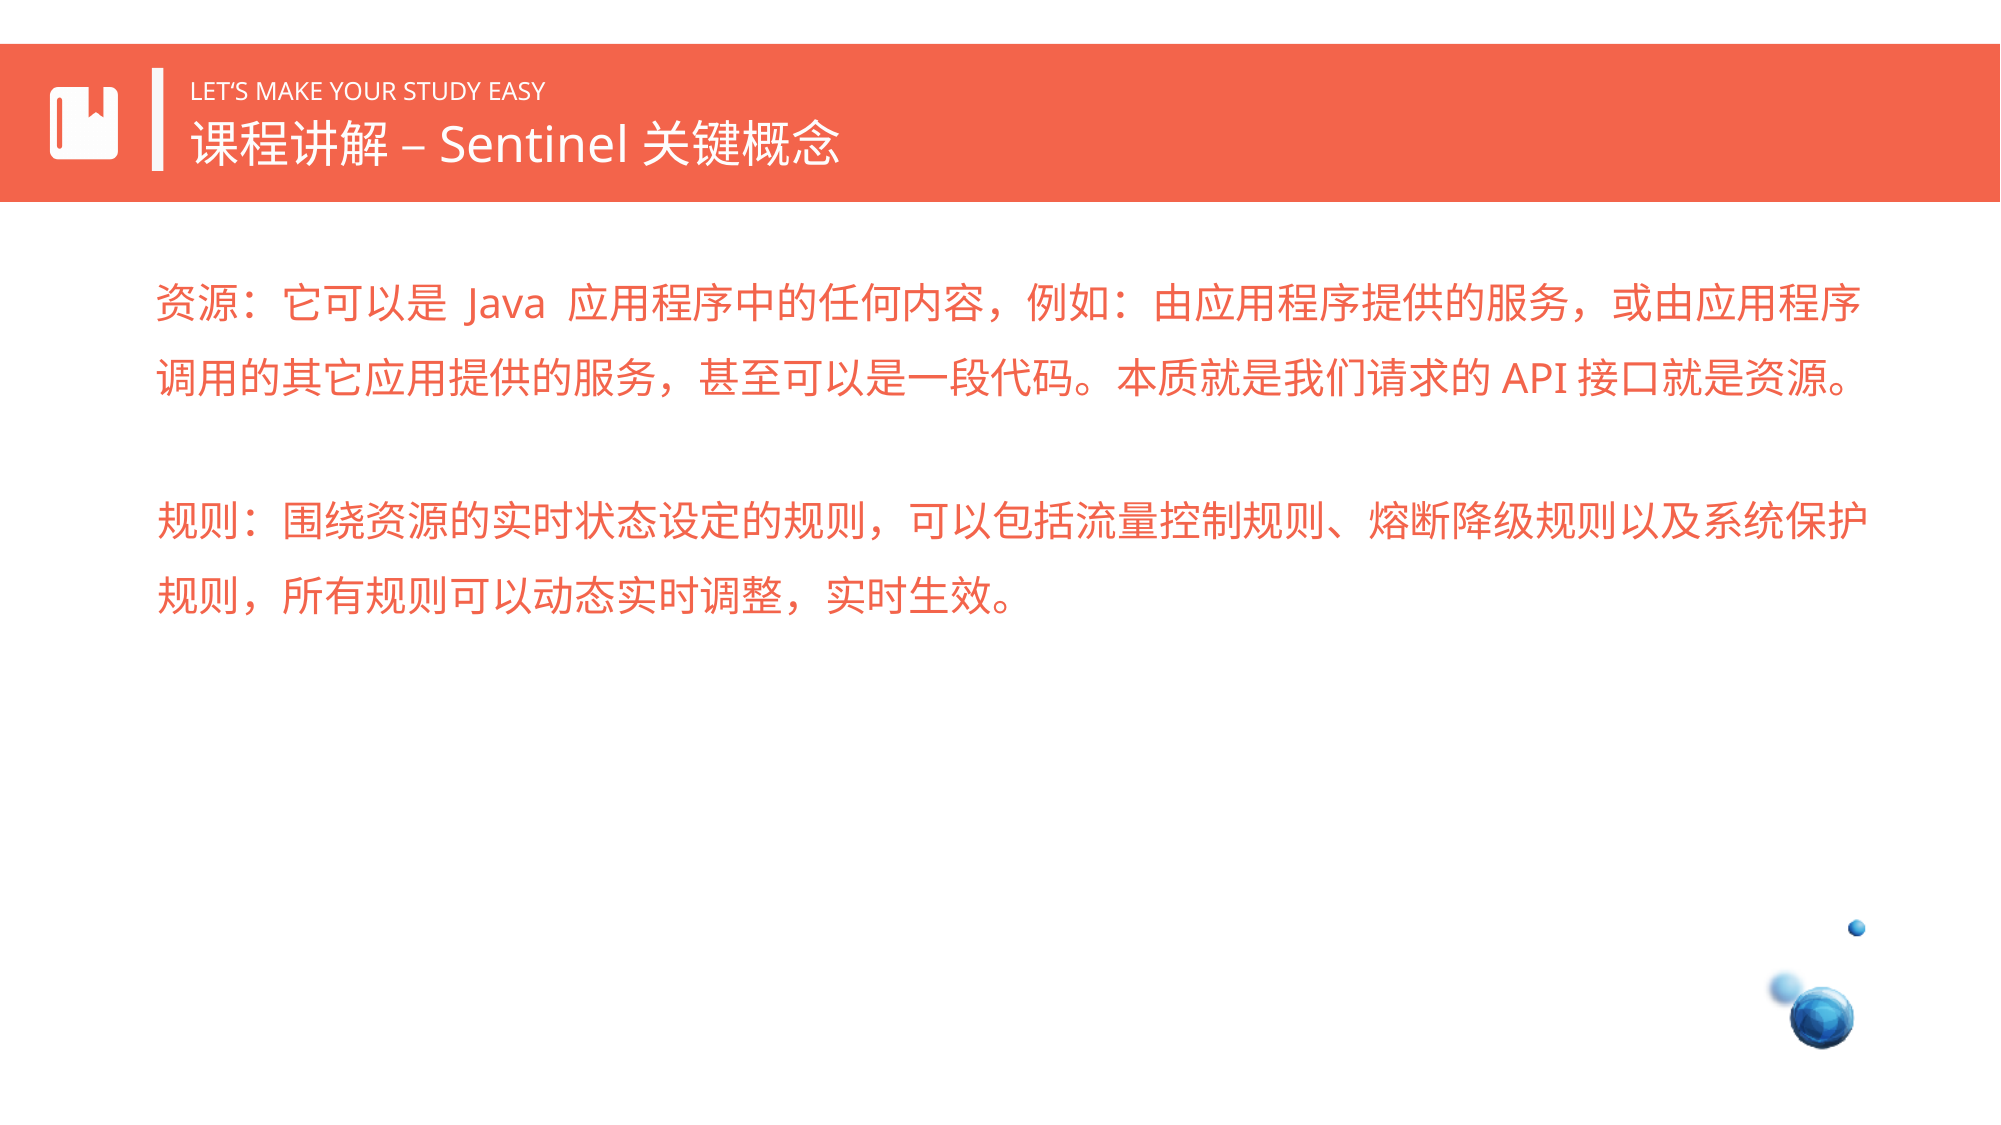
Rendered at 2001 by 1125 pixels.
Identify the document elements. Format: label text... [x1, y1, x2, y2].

picture [1186, 542, 2000, 1125]
text_box [316, 43, 2000, 203]
text_box LET‘S MAKE YOUR STUDY EASY [316, 67, 893, 113]
text_box 课程讲解 –Sentinel关键概念 [316, 117, 1326, 180]
text_box 规则：围绕资源的实时状态设定的规则，可以包括流量控制规则、熔断降级规则以及系统保护 规则，所有规则可以动态实时调整，实时生效。 [142, 462, 1884, 628]
picture [0, 0, 316, 253]
text_box 资源：它可以是 Java 应用程序中的任何内容，例如：由应用程序提供的服务，或由应用程序 调用的其它应用提供的服务，甚至可以是一段代码。本质就是我们请求的API接口就是资源。 [141, 244, 1886, 409]
